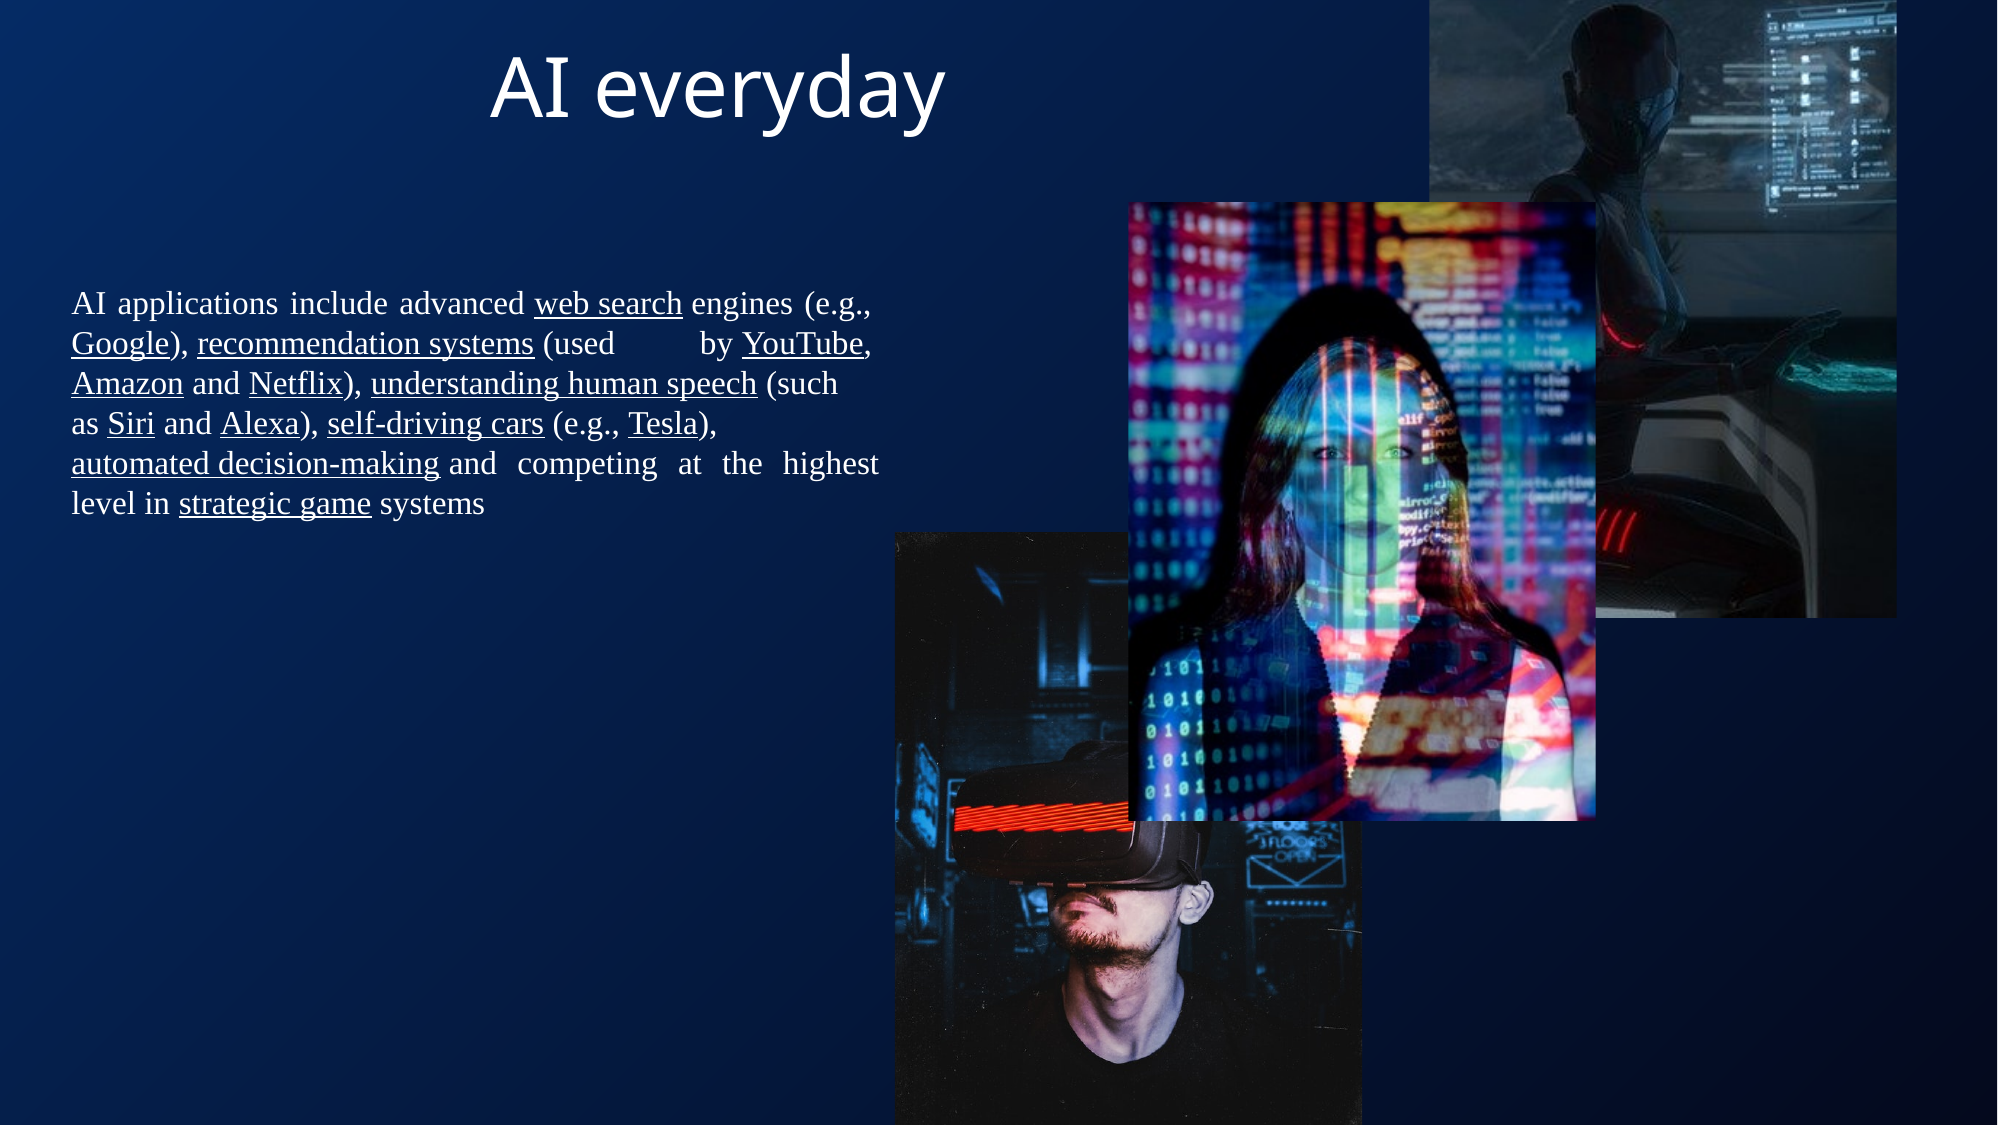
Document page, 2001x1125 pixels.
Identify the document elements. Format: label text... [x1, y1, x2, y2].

text_box AI everyday [475, 27, 1320, 142]
picture [894, 0, 1897, 1125]
text_box AI applications include advanced web search engines (e.g., Google), recommendation systems (used by YouTube, Amazon and Netflix), understanding human speech (such as Siri and Alexa), self-driving cars (e.g., Tesla), automated decision-making and competing at the highest level in strategic game systems [56, 234, 895, 529]
